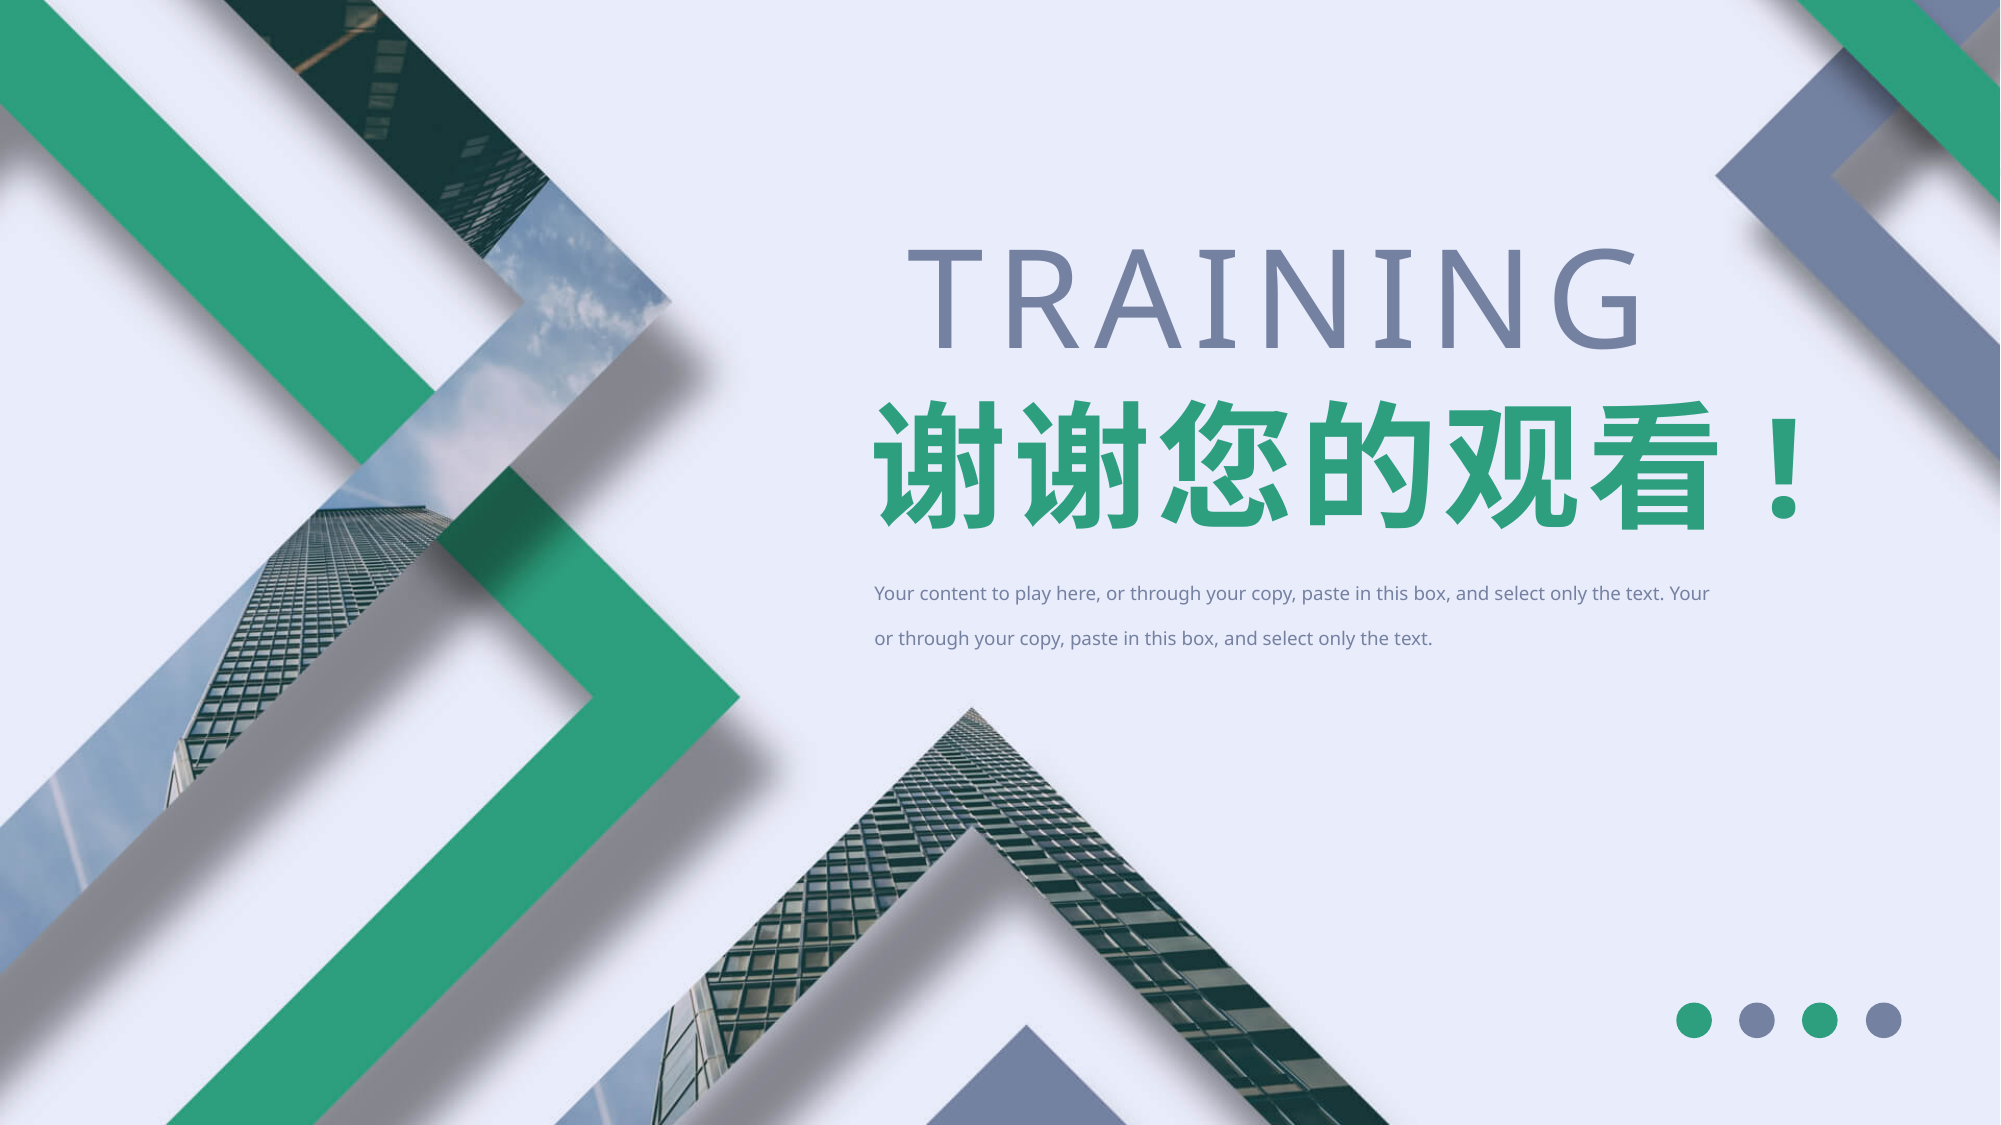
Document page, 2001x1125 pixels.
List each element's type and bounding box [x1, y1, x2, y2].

text_box [1676, 1002, 1902, 1039]
picture [0, 0, 2001, 1125]
